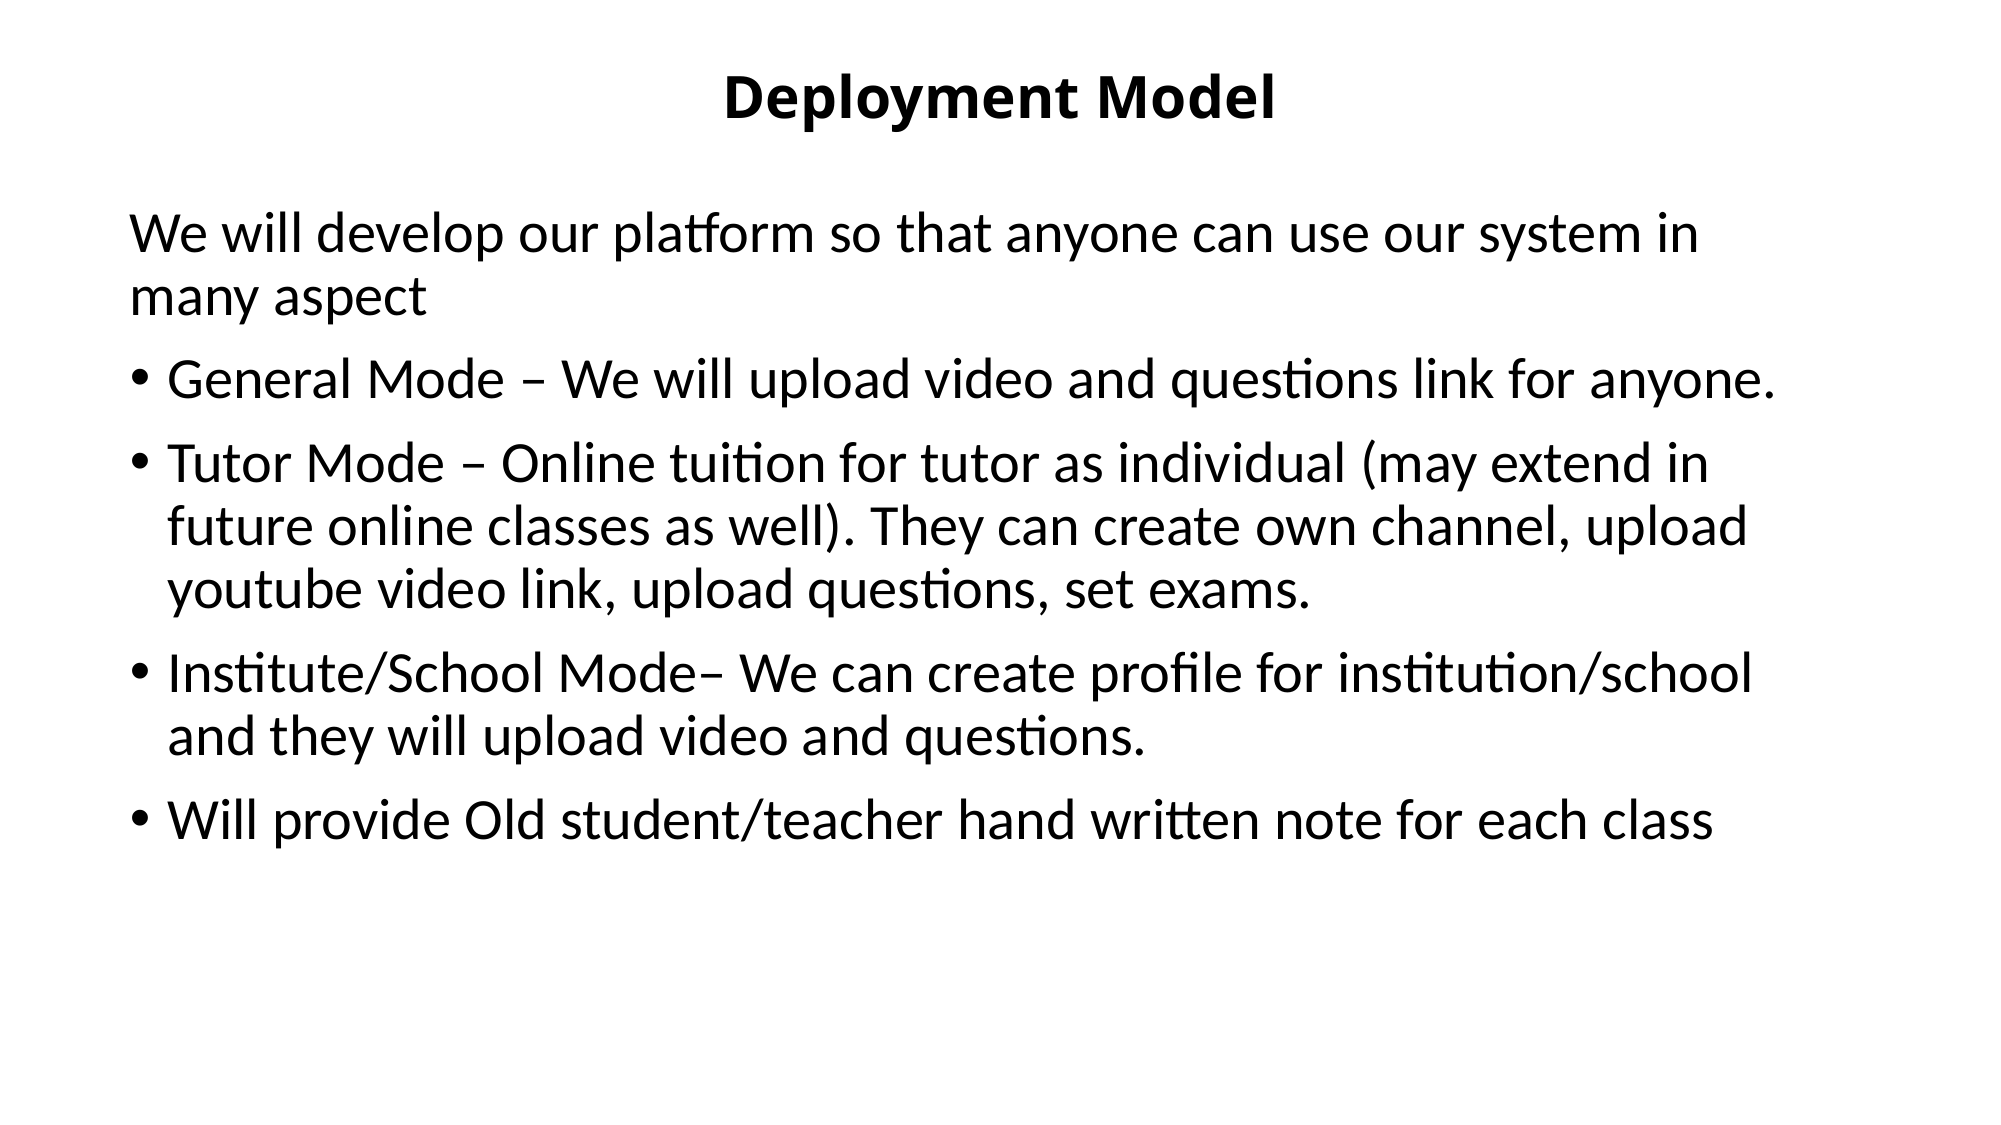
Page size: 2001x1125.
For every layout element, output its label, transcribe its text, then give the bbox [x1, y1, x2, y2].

title Deployment Model [137, 59, 1863, 140]
list We will develop our platform so that anyone can use our system in many aspect General Mode – We will upload video and questions link for anyone. Tutor Mode – Online tuition for tutor as individual (may extend in future online classes as well). They can create own channel, upload youtube video link, upload questions, set exams. Institute/School Mode– We can create profile for institution/school and they will upload video and questions. Will provide Old student/teacher hand written note for each class [114, 194, 1840, 909]
